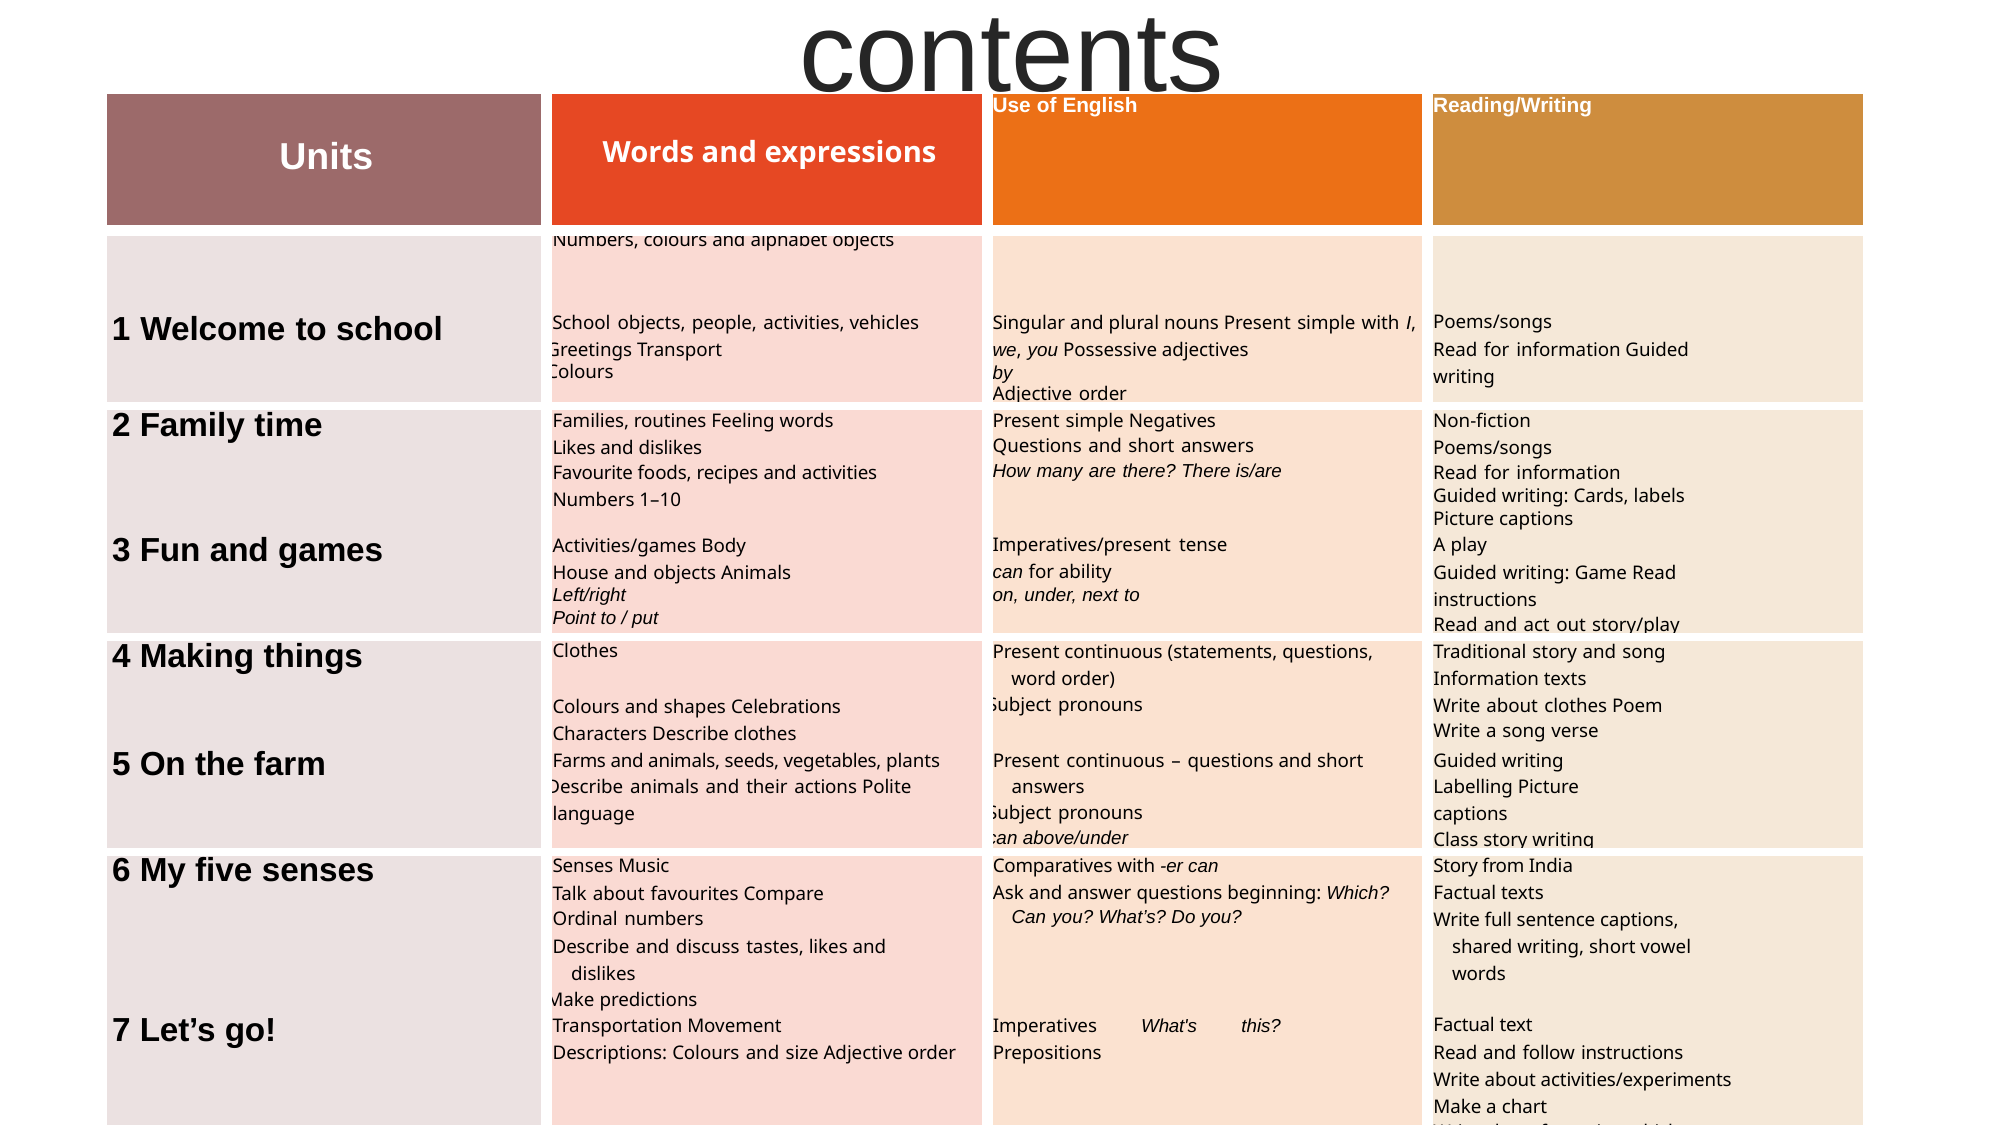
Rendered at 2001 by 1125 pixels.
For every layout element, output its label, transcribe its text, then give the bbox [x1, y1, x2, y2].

table_cell Factual text Read and follow instructions Write about activities/experiments Make a chart Write about favourite vehicles [1433, 1012, 1863, 1125]
table_cell [1433, 236, 1863, 309]
table_cell 7 Let’s go! [107, 1012, 541, 1125]
table_cell Imperatives What's this? Prepositions [993, 1012, 1422, 1125]
table_header Reading/Writing [1433, 94, 1863, 225]
table_cell [107, 236, 541, 309]
table_cell [993, 236, 1422, 309]
table_cell Transportation Movement Descriptions: Colours and size Adjective order [552, 1012, 982, 1125]
table_cell Comparatives with -er can Ask and answer questions beginning: Which? Can you? What’s? Do you? [993, 856, 1422, 1012]
table_cell Singular and plural nouns Present simple with I, we, you Possessive adjectives by Adjective order [993, 309, 1422, 402]
table_header Use of English [993, 94, 1422, 225]
table_cell Farms and animals, seeds, vegetables, plants Describe animals and their actions Polite language [552, 746, 982, 848]
table_cell Numbers, colours and alphabet objects [552, 236, 982, 309]
table_header Words and expressions [552, 94, 982, 225]
table_cell School objects, people, activities, vehicles Greetings Transport Colours [552, 309, 982, 402]
table_cell Non-fiction Poems/songs Read for information Guided writing: Cards, labels Picture captions [1433, 410, 1863, 531]
table_cell Poems/songs Read for information Guided writing [1433, 309, 1863, 402]
table_cell Clothes Colours and shapes Celebrations Characters Describe clothes [552, 641, 982, 746]
table_cell 2 Family time [107, 410, 541, 531]
table_cell Present continuous (statements, questions, word order) Subject pronouns [993, 641, 1422, 746]
table_cell 3 Fun and games [107, 531, 541, 633]
list contents [71, 16, 1952, 94]
table_cell Guided writing Labelling Picture captions Class story writing [1433, 746, 1863, 848]
table_cell 6 My five senses [107, 856, 541, 1012]
table_cell A play Guided writing: Game Read instructions Read and act out story/play [1433, 531, 1863, 633]
table_cell 1 Welcome to school [107, 309, 541, 402]
table_cell Activities/games Body House and objects Animals Left/right Point to / put [552, 531, 982, 633]
table_cell Imperatives/present tense can for ability on, under, next to [993, 531, 1422, 633]
table_cell Present simple Negatives Questions and short answers How many are there? There is/are [993, 410, 1422, 531]
table_cell Families, routines Feeling words Likes and dislikes Favourite foods, recipes and activities Numbers 1–10 [552, 410, 982, 531]
table_cell Traditional story and song Information texts Write about clothes Poem Write a song verse [1433, 641, 1863, 746]
table_cell Story from India Factual texts Write full sentence captions, shared writing, short vowel words [1433, 856, 1863, 1012]
table_cell Present continuous – questions and short answers Subject pronouns can above/under [993, 746, 1422, 848]
table_cell 5 On the farm [107, 746, 541, 848]
table_header Units [107, 94, 541, 225]
table_cell Senses Music Talk about favourites Compare Ordinal numbers Describe and discuss tastes, likes and dislikes Make predictions [552, 856, 982, 1012]
table_cell 4 Making things [107, 641, 541, 746]
